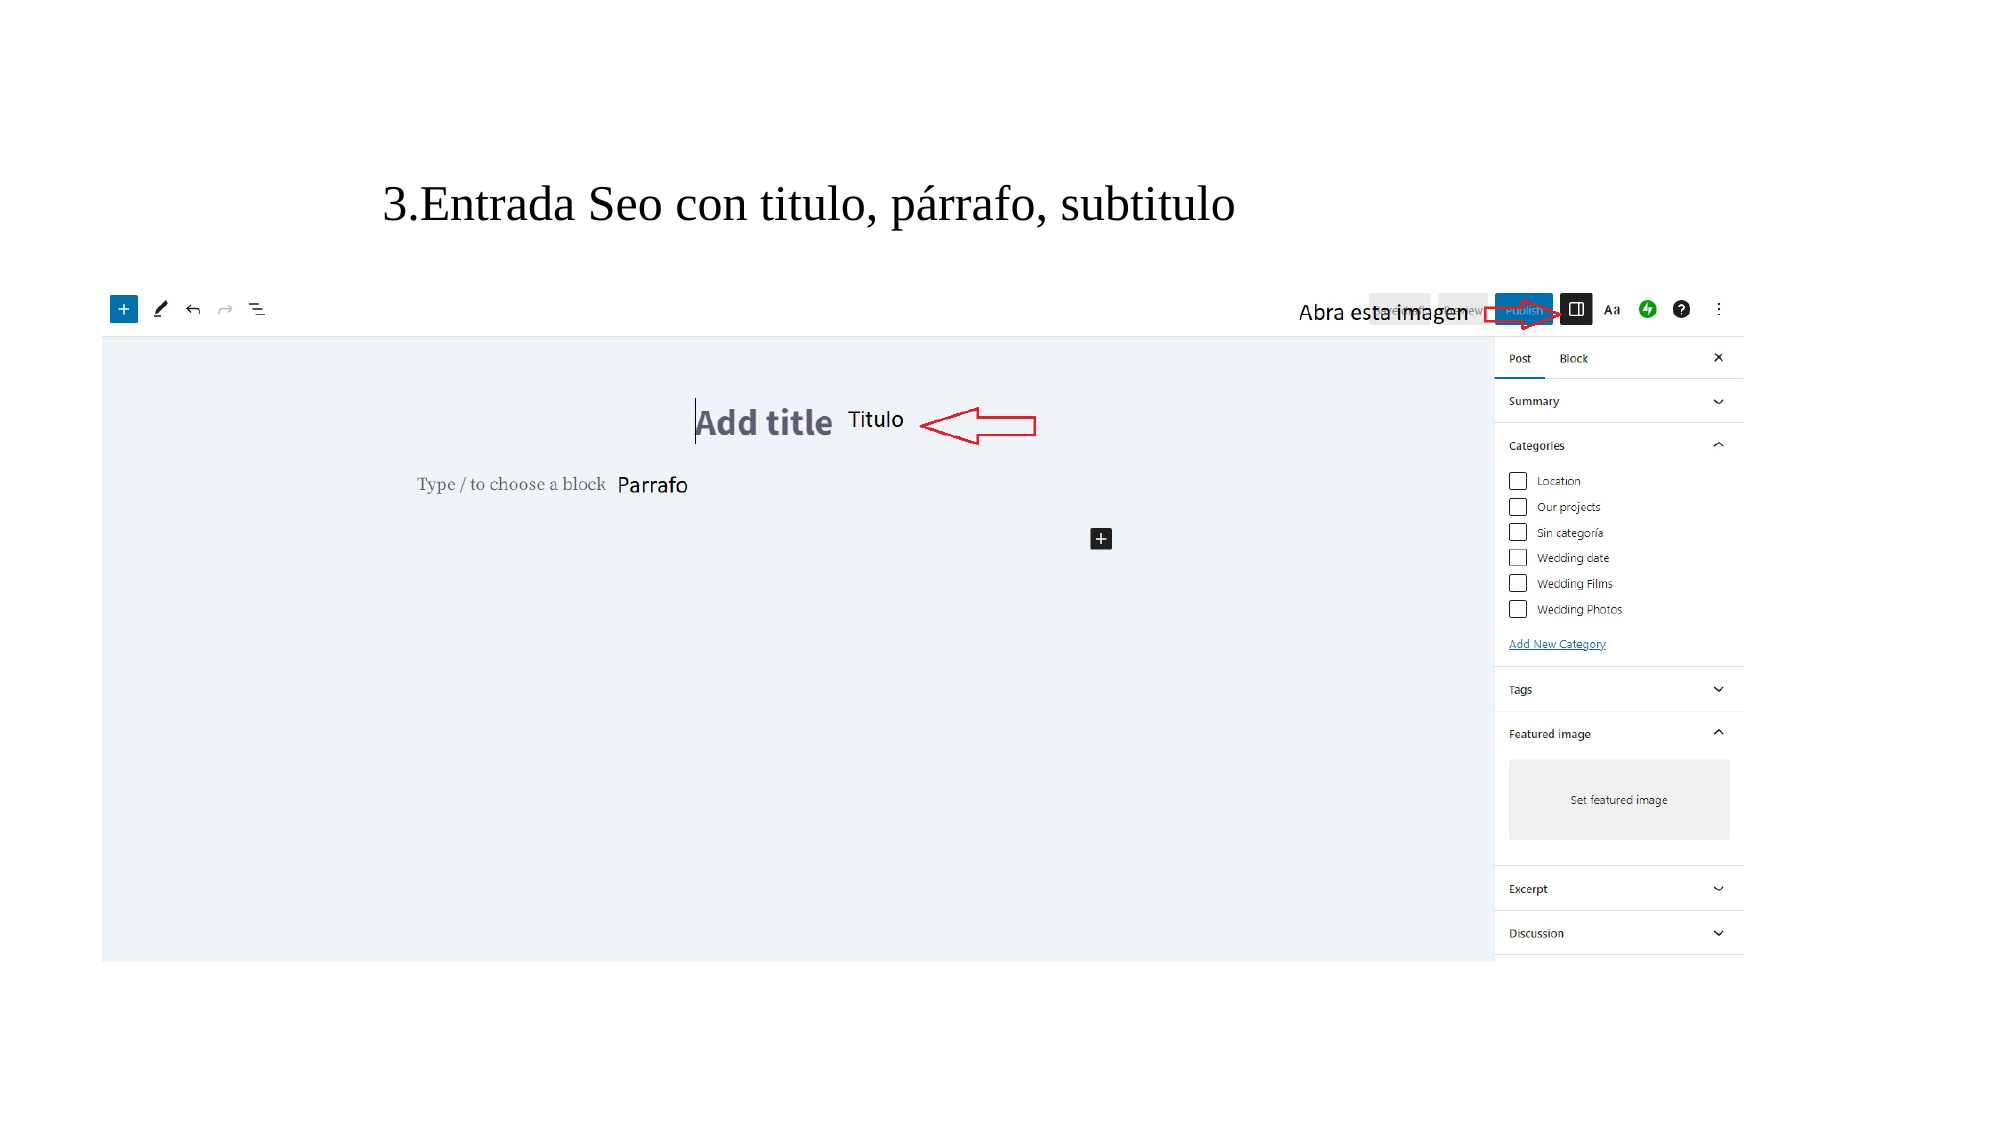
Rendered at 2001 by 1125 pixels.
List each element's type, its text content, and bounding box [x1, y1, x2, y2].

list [102, 282, 1746, 962]
text_box 3.Entrada Seo con titulo, párrafo, subtitulo [367, 163, 1514, 238]
